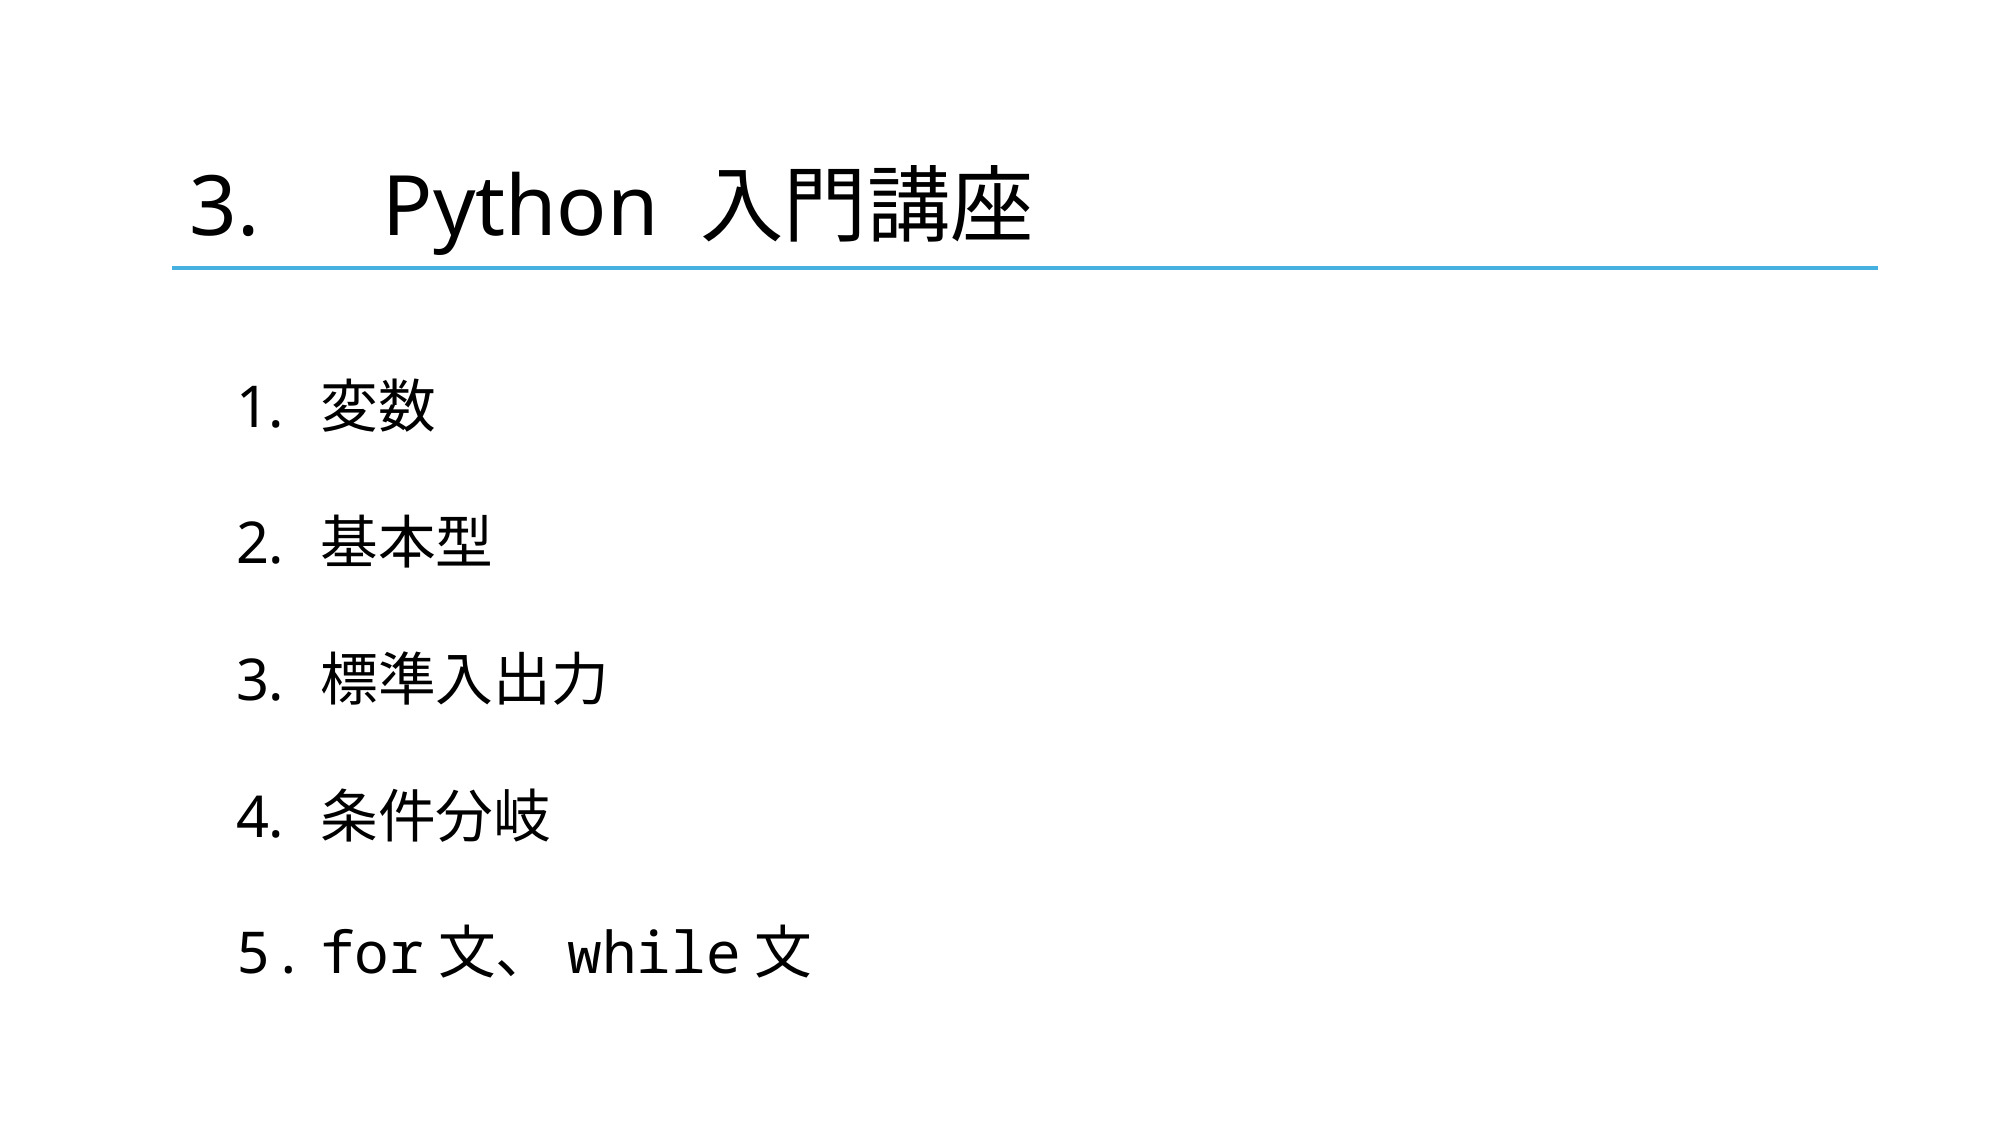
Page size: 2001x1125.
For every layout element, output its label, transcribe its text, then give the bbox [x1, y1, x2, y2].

list 変数 基本型 標準入出力 条件分岐 for文、while文 [221, 327, 1761, 995]
title 3. Python 入門講座 [174, 149, 1882, 268]
